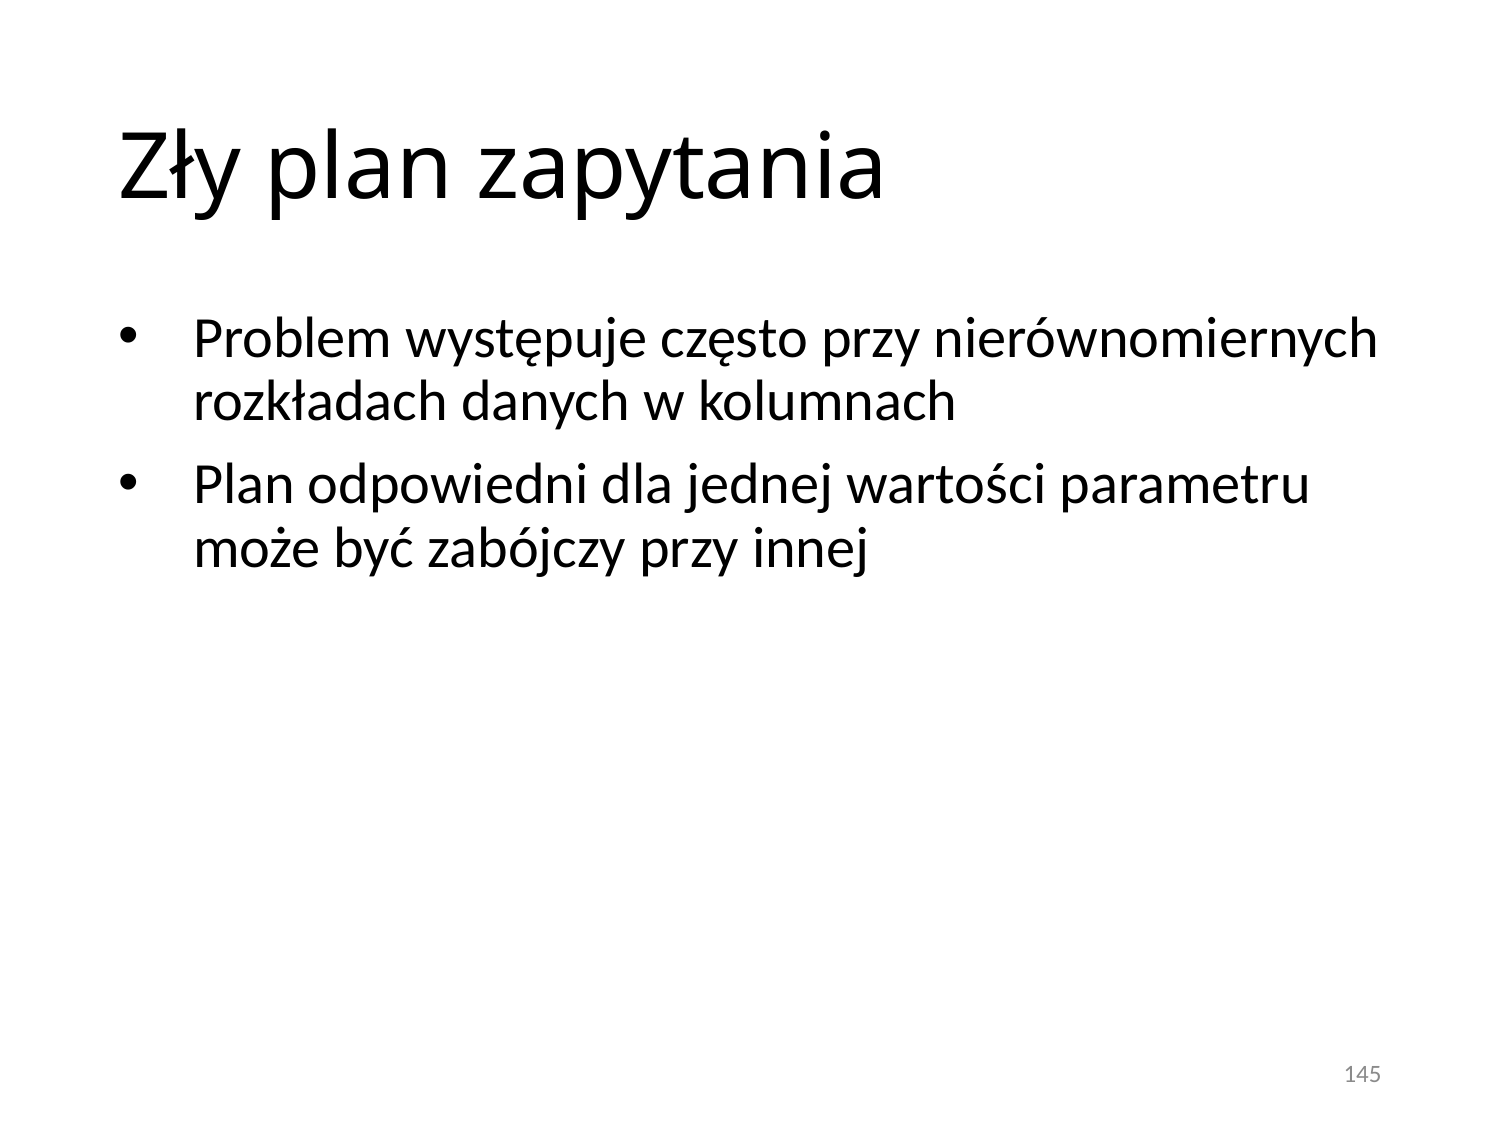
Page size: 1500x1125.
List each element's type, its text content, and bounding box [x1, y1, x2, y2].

slide_number 145 [1059, 1042, 1397, 1103]
title Zły plan zapytania [103, 59, 1397, 278]
list Problem występuje często przy nierównomiernych rozkładach danych w kolumnach Plan odpowiedni dla jednej wartości parametru może być zabójczy przy innej [103, 299, 1397, 1014]
